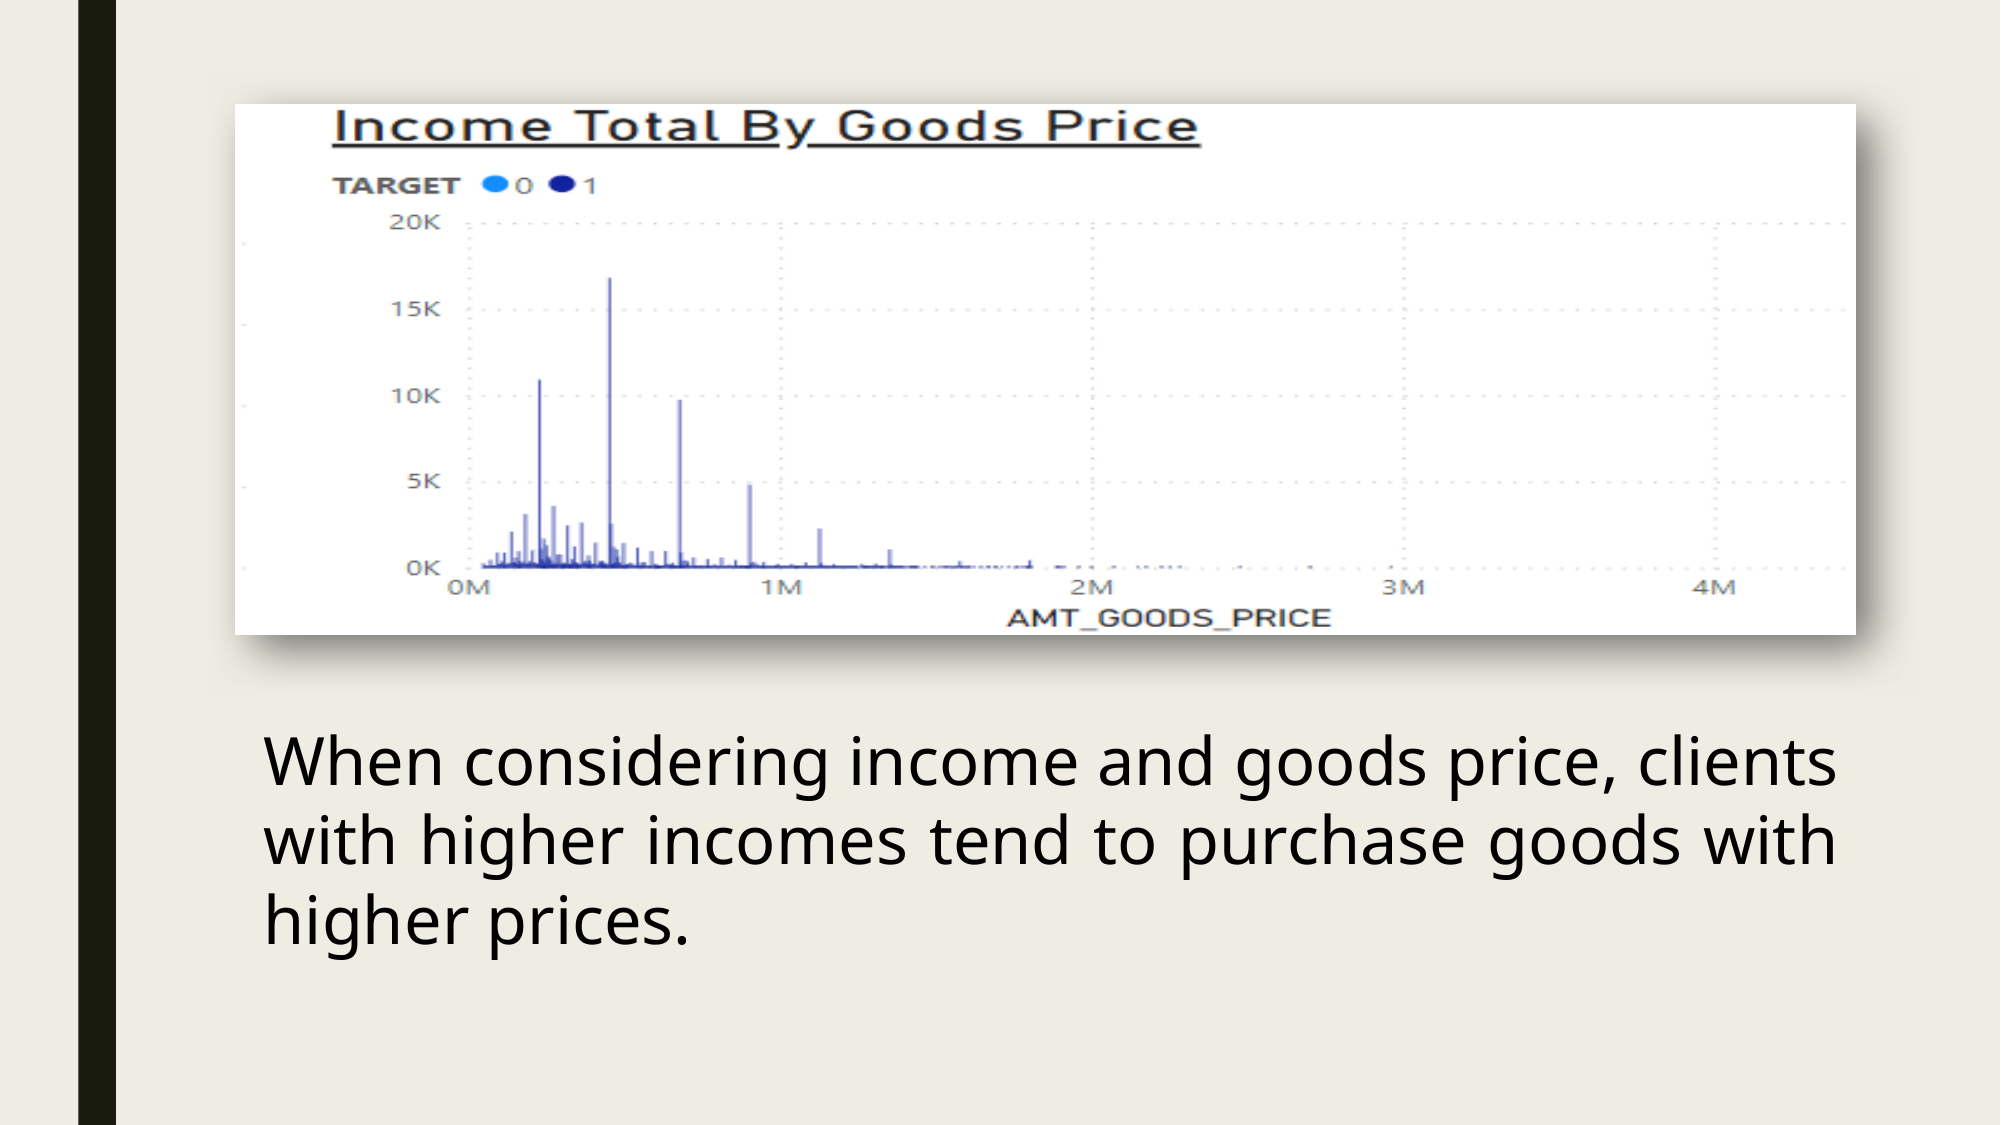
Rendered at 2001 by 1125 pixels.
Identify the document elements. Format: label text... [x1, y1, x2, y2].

picture [235, 104, 1856, 635]
text_box When considering income and goods price, clients with higher incomes tend to purchase goods with higher prices. [248, 710, 1856, 966]
